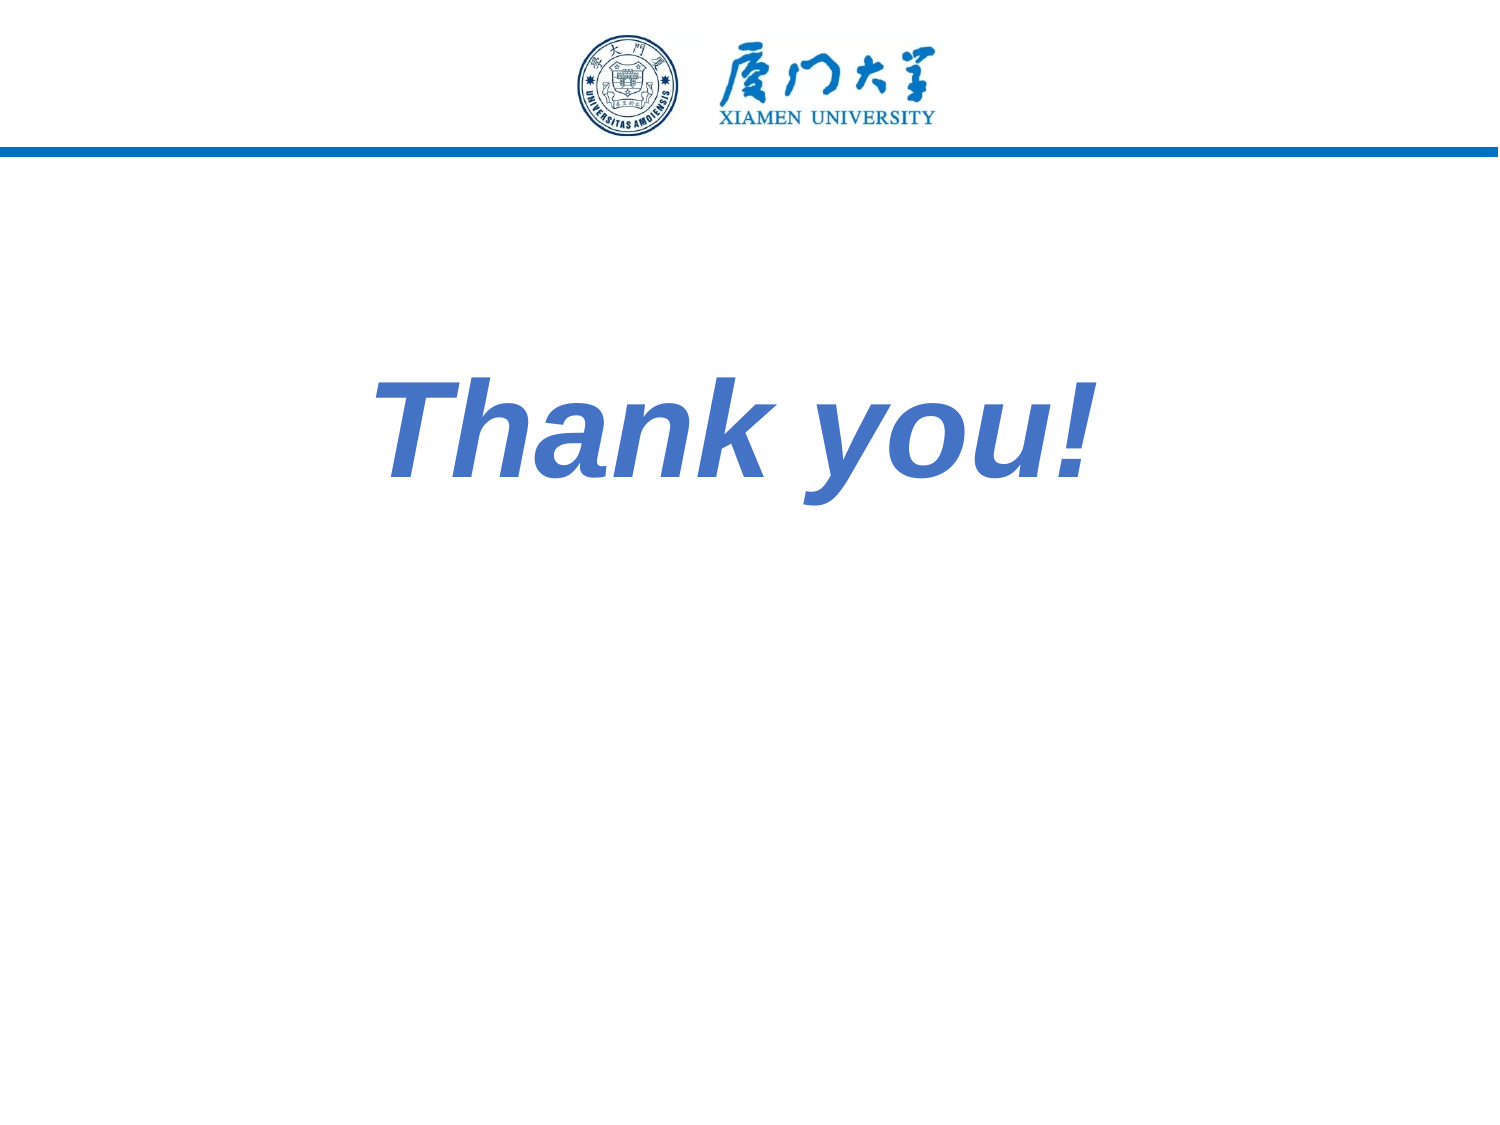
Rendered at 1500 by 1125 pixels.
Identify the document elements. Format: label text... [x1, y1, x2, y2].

text_box Thank you! [352, 332, 1116, 513]
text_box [555, 31, 944, 138]
